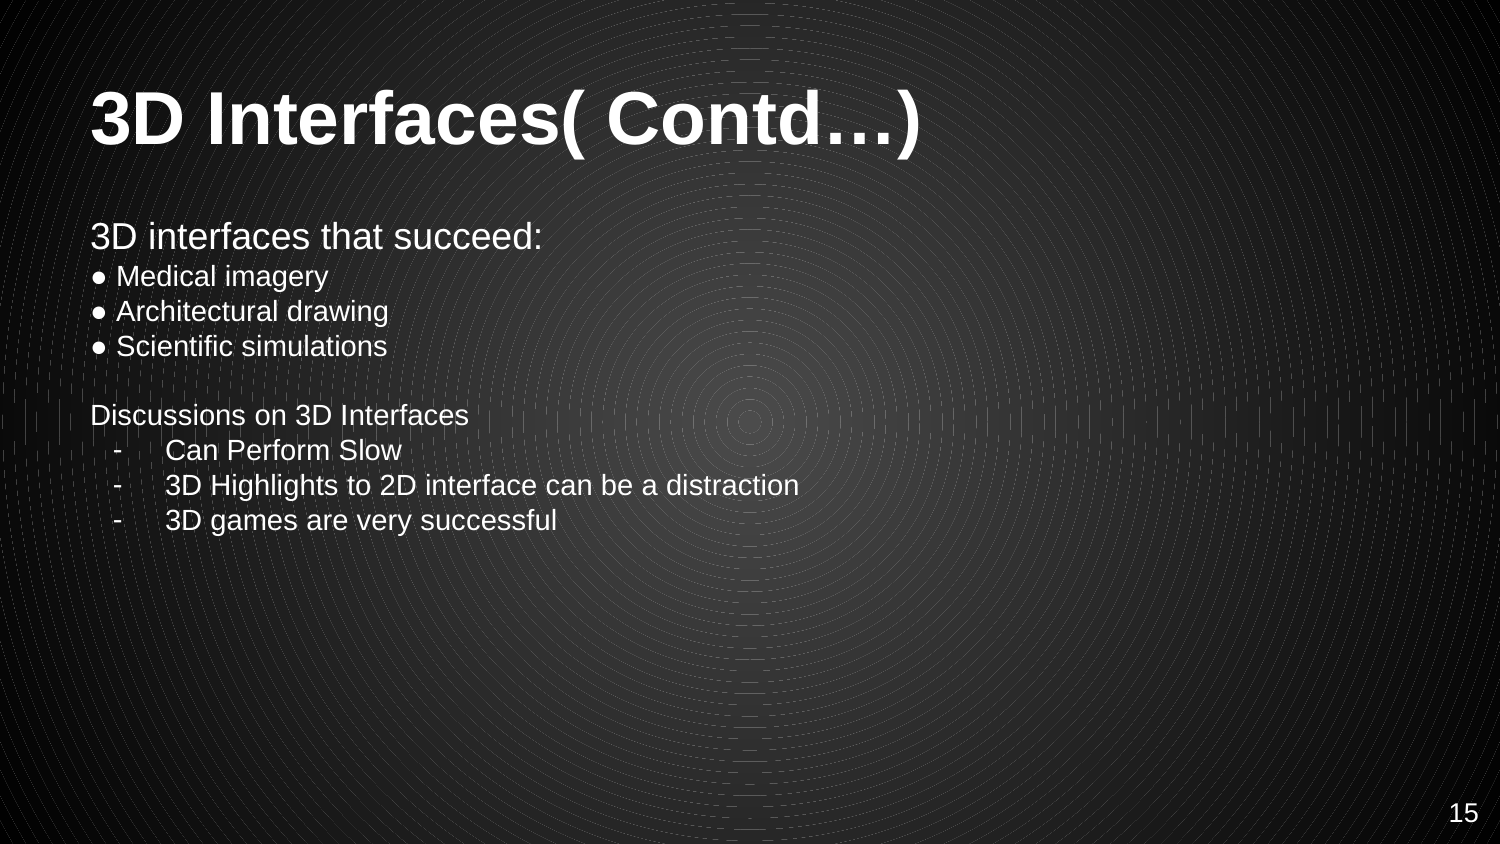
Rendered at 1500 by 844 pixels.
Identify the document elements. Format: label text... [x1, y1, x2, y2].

list 3D interfaces that succeed: ● Medical imagery ● Architectural drawing ● Scientific simulations Discussions on 3D Interfaces Can Perform Slow 3D Highlights to 2D interface can be a distraction 3D games are very successful [75, 196, 1425, 808]
slide_number ‹#› [1403, 779, 1494, 844]
title 3D Interfaces( Contd…) [75, 33, 1425, 175]
